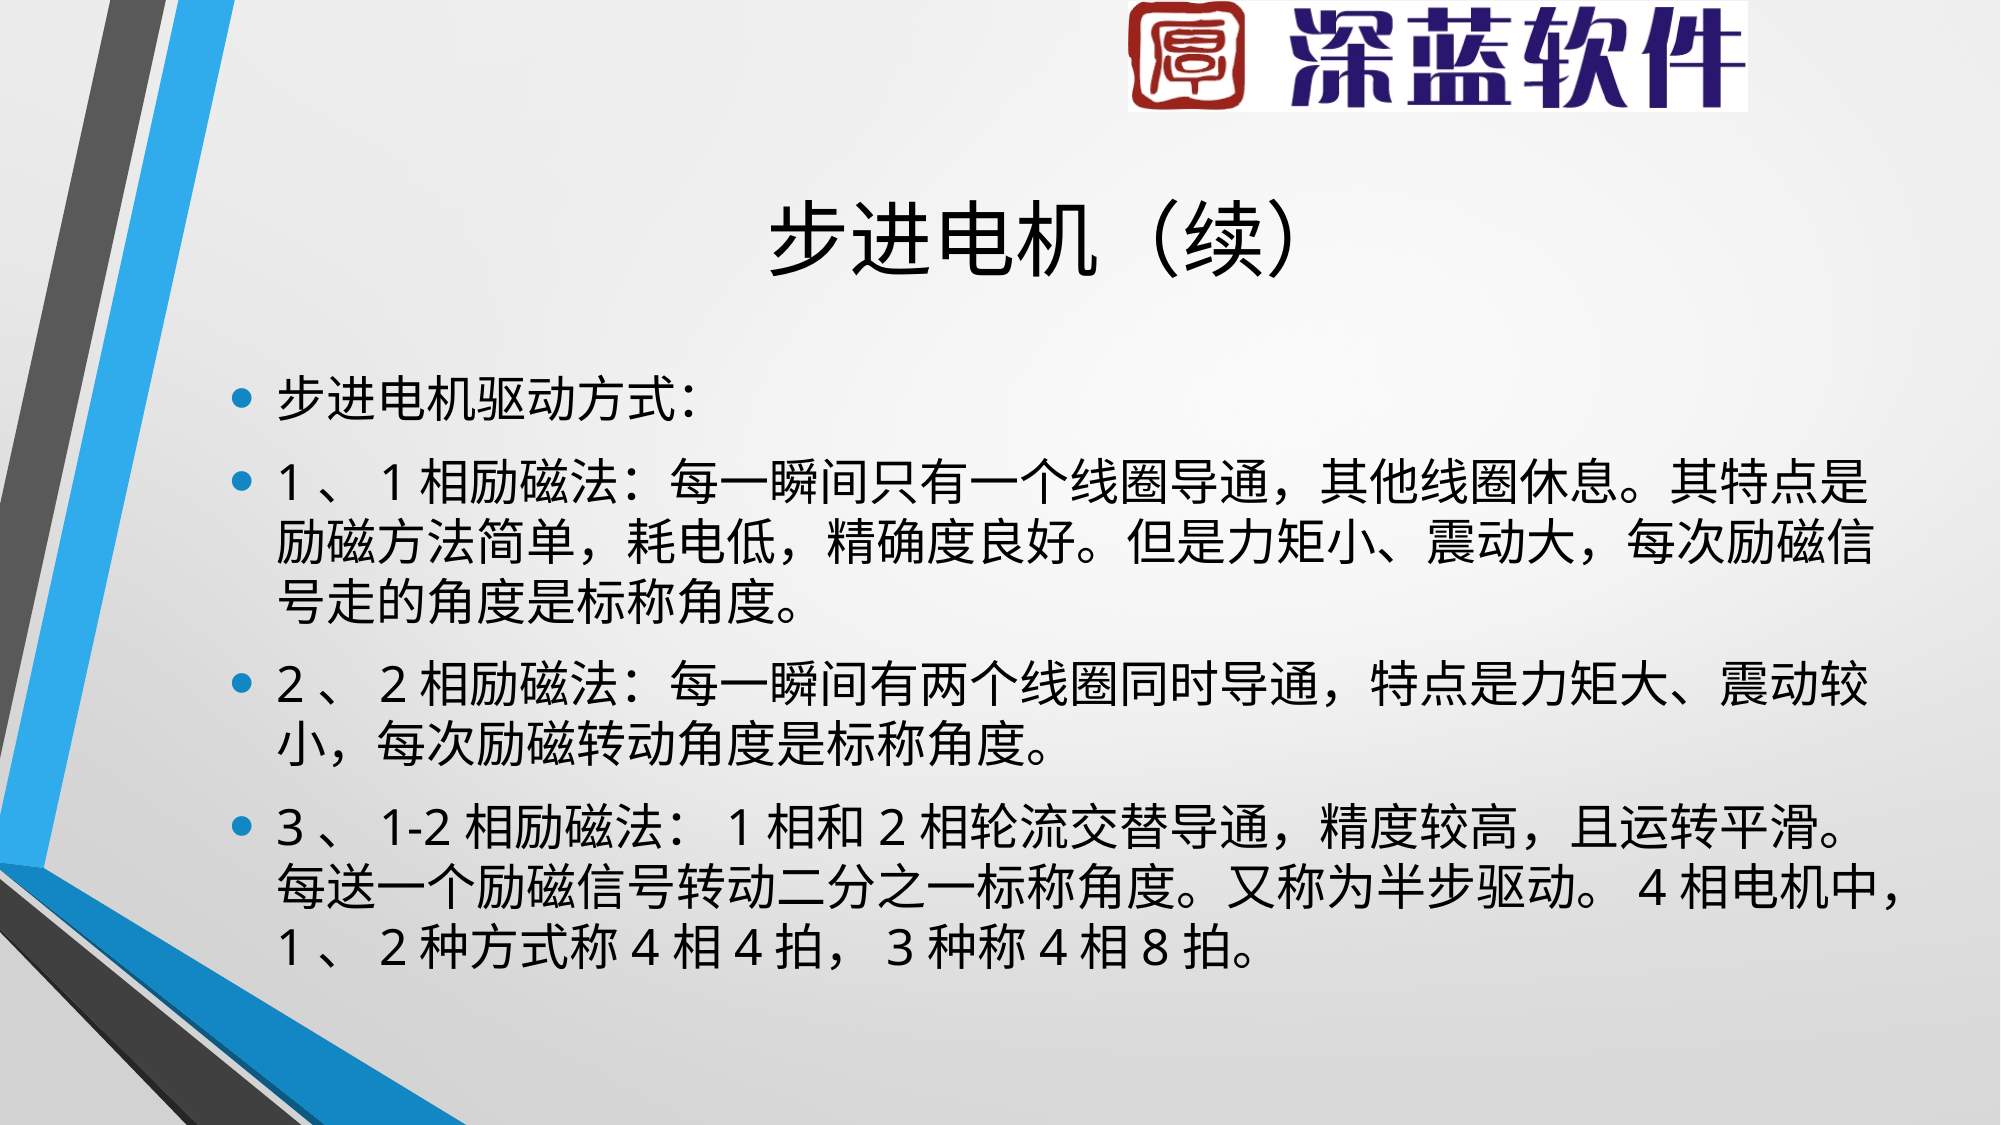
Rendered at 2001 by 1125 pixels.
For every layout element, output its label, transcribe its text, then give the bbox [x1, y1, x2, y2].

picture [1127, 0, 1748, 112]
list 步进电机驱动方式： 1、1相励磁法：每一瞬间只有一个线圈导通，其他线圈休息。其特点是励磁方法简单，耗电低，精确度良好。但是力矩小、震动大，每次励磁信号走的角度是标称角度。 2、2相励磁法：每一瞬间有两个线圈同时导通，特点是力矩大、震动较小，每次励磁转动角度是标称角度。 3、1-2相励磁法：1相和2相轮流交替导通，精度较高，且运转平滑。每送一个励磁信号转动二分之一标称角度。又称为半步驱动。4相电机中，1、2种方式称4相4拍，3种称4相8拍。 [214, 358, 1900, 985]
title 步进电机（续） [214, 75, 1900, 358]
